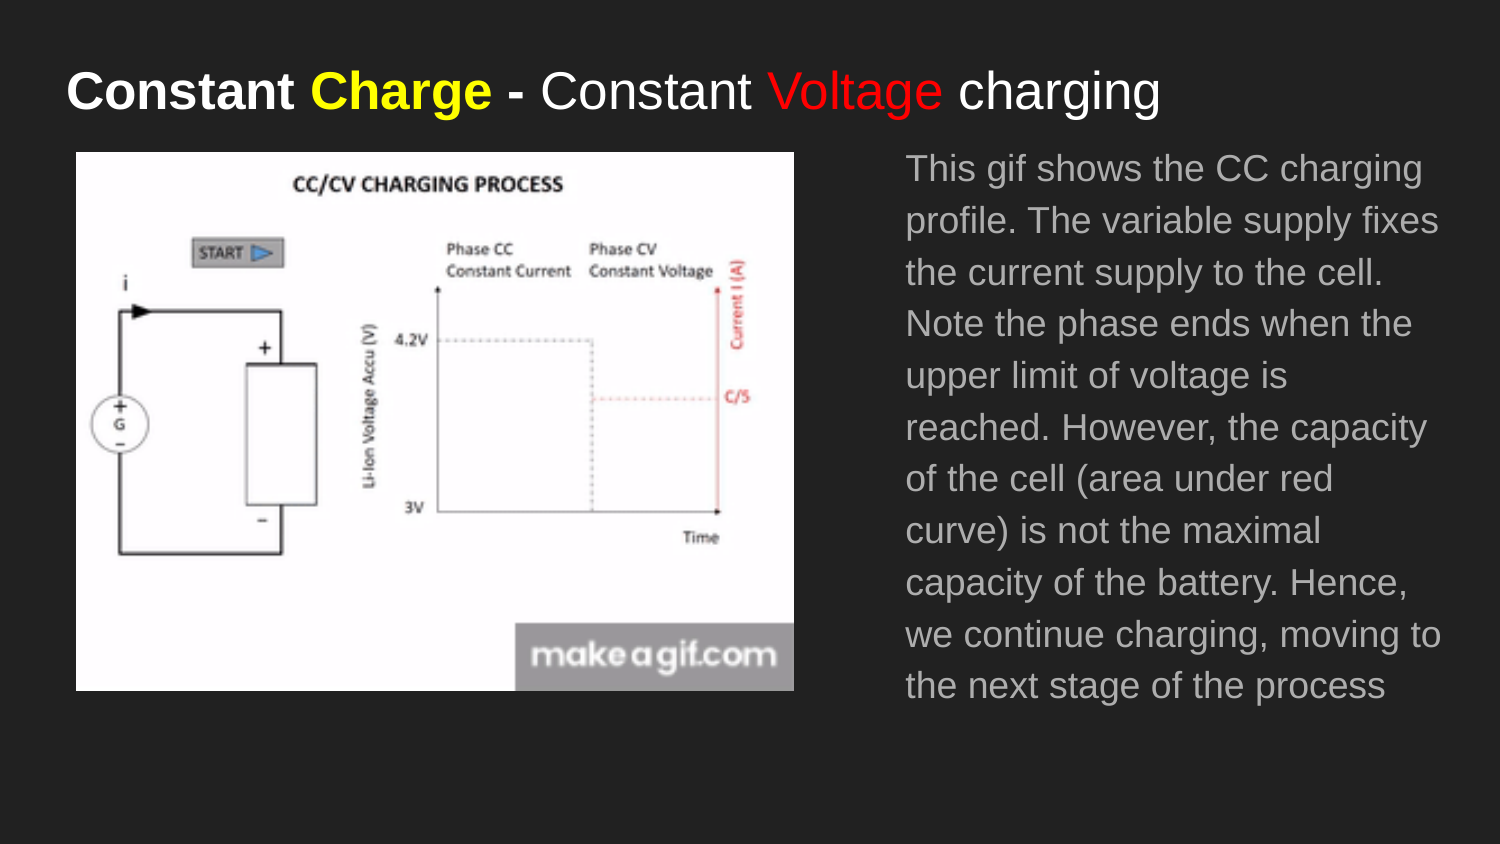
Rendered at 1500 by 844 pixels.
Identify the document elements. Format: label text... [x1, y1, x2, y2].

list This gif shows the CC charging profile. The variable supply fixes the current supply to the cell. Note the phase ends when the upper limit of voltage is reached. However, the capacity of the cell (area under red curve) is not the maximal capacity of the battery. Hence, we continue charging, moving to the next stage of the process [890, 122, 1458, 722]
title Constant Charge - Constant Voltage charging [51, 41, 1449, 136]
picture [75, 152, 794, 691]
